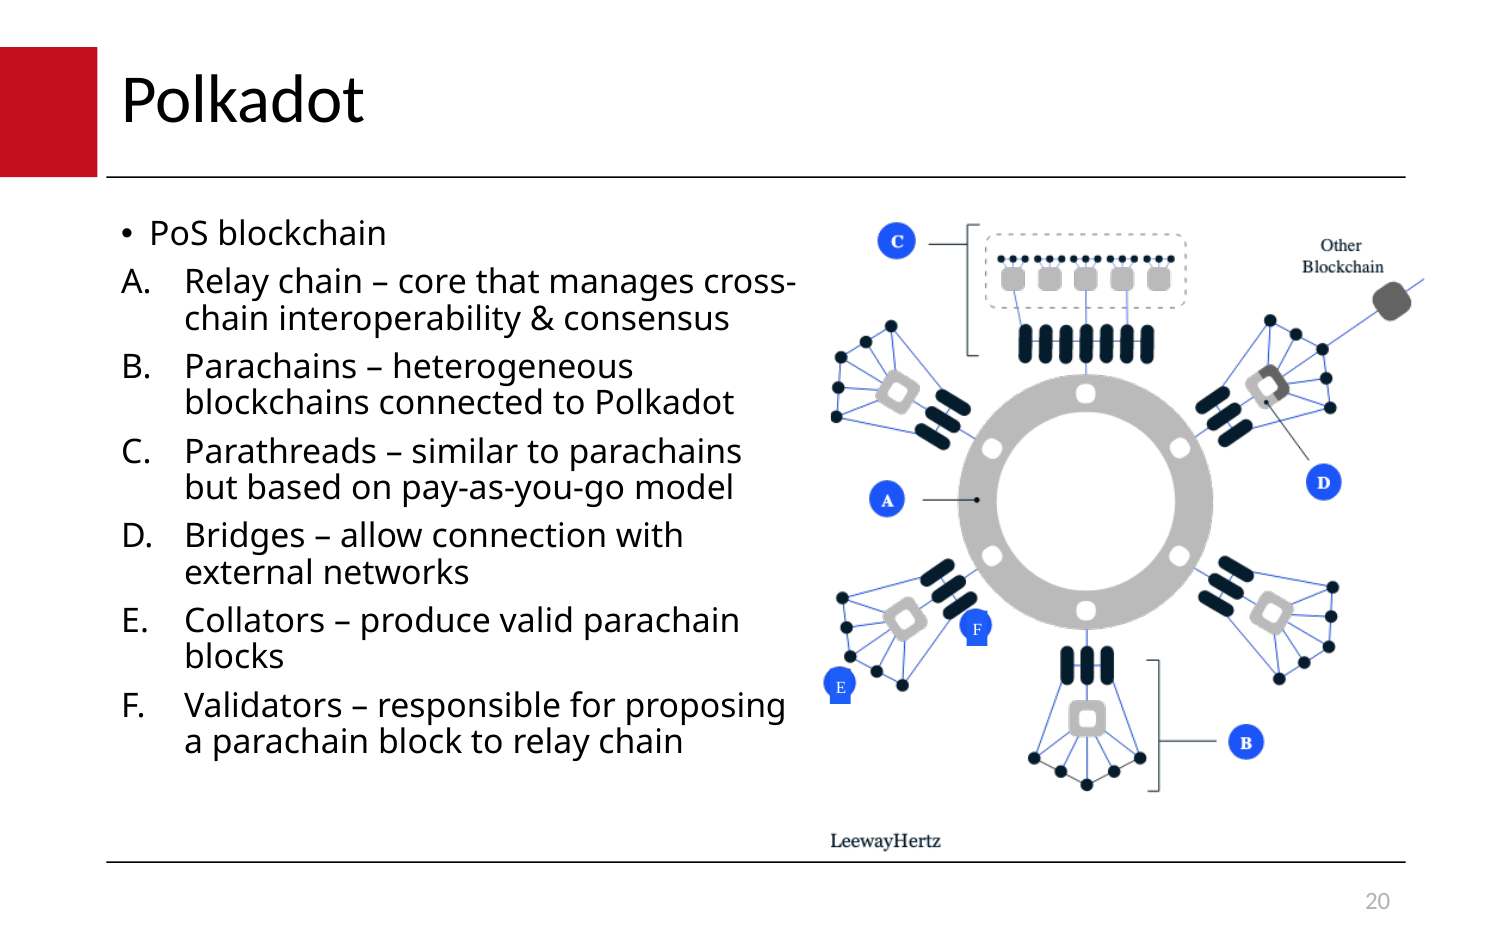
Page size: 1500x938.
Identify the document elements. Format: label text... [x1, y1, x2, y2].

slide_number 20 [1101, 880, 1406, 918]
picture [821, 214, 1429, 852]
title Polkadot [106, 47, 1195, 154]
list PoS blockchain Relay chain – core that manages cross-chain interoperability & consensus Parachains – heterogeneous blockchains connected to Polkadot Parathreads – similar to parachains but based on pay-as-you-go model Bridges – allow connection with external networks Collators – produce valid parachain blocks Validators – responsible for proposing a parachain block to relay chain [106, 208, 814, 796]
